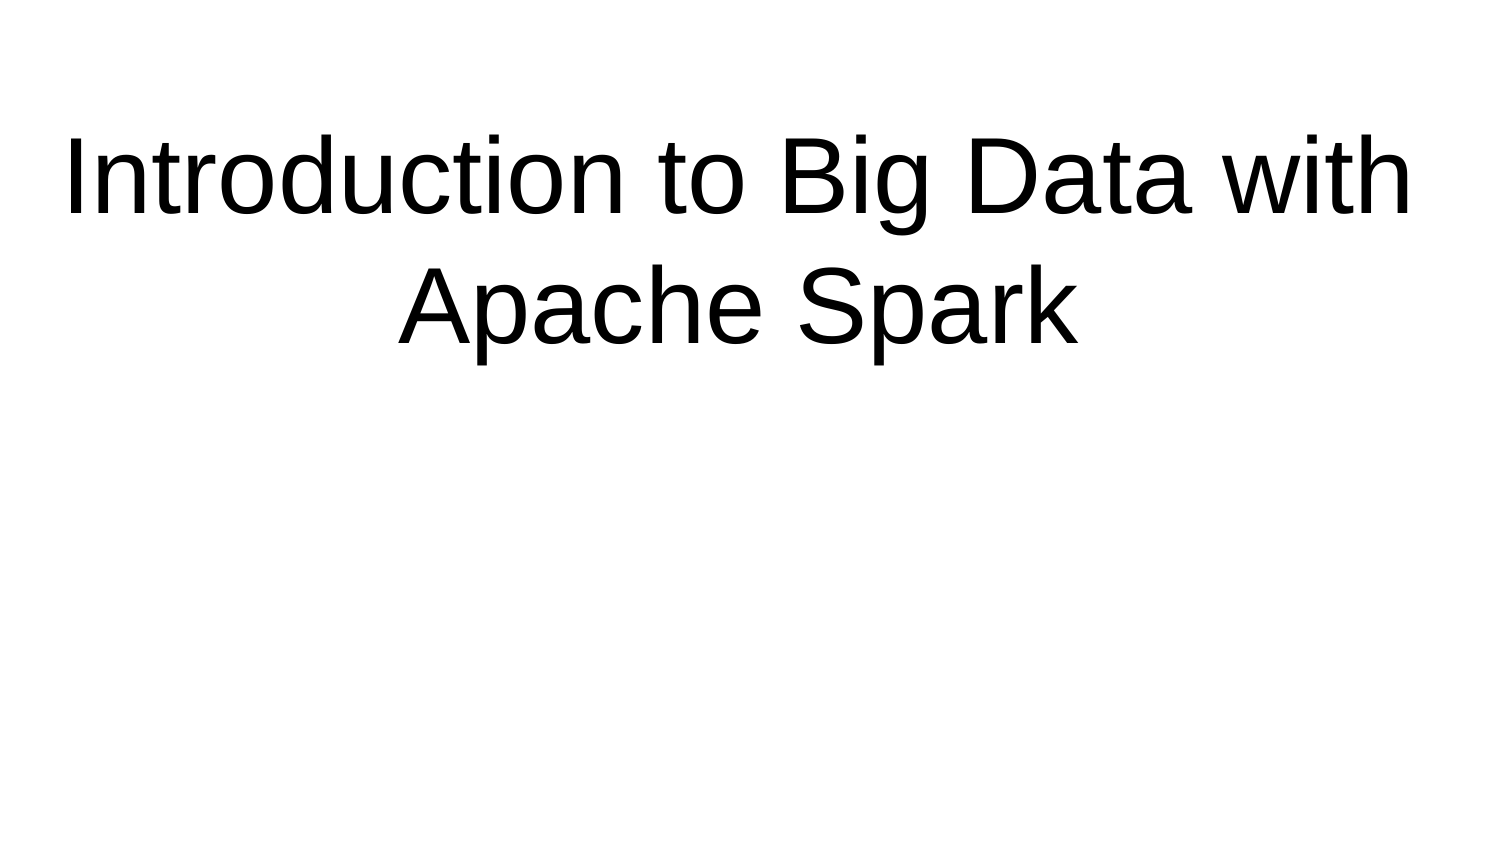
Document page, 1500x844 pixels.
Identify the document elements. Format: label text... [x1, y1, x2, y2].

title Introduction to Big Data with Apache Spark [39, 303, 1438, 641]
